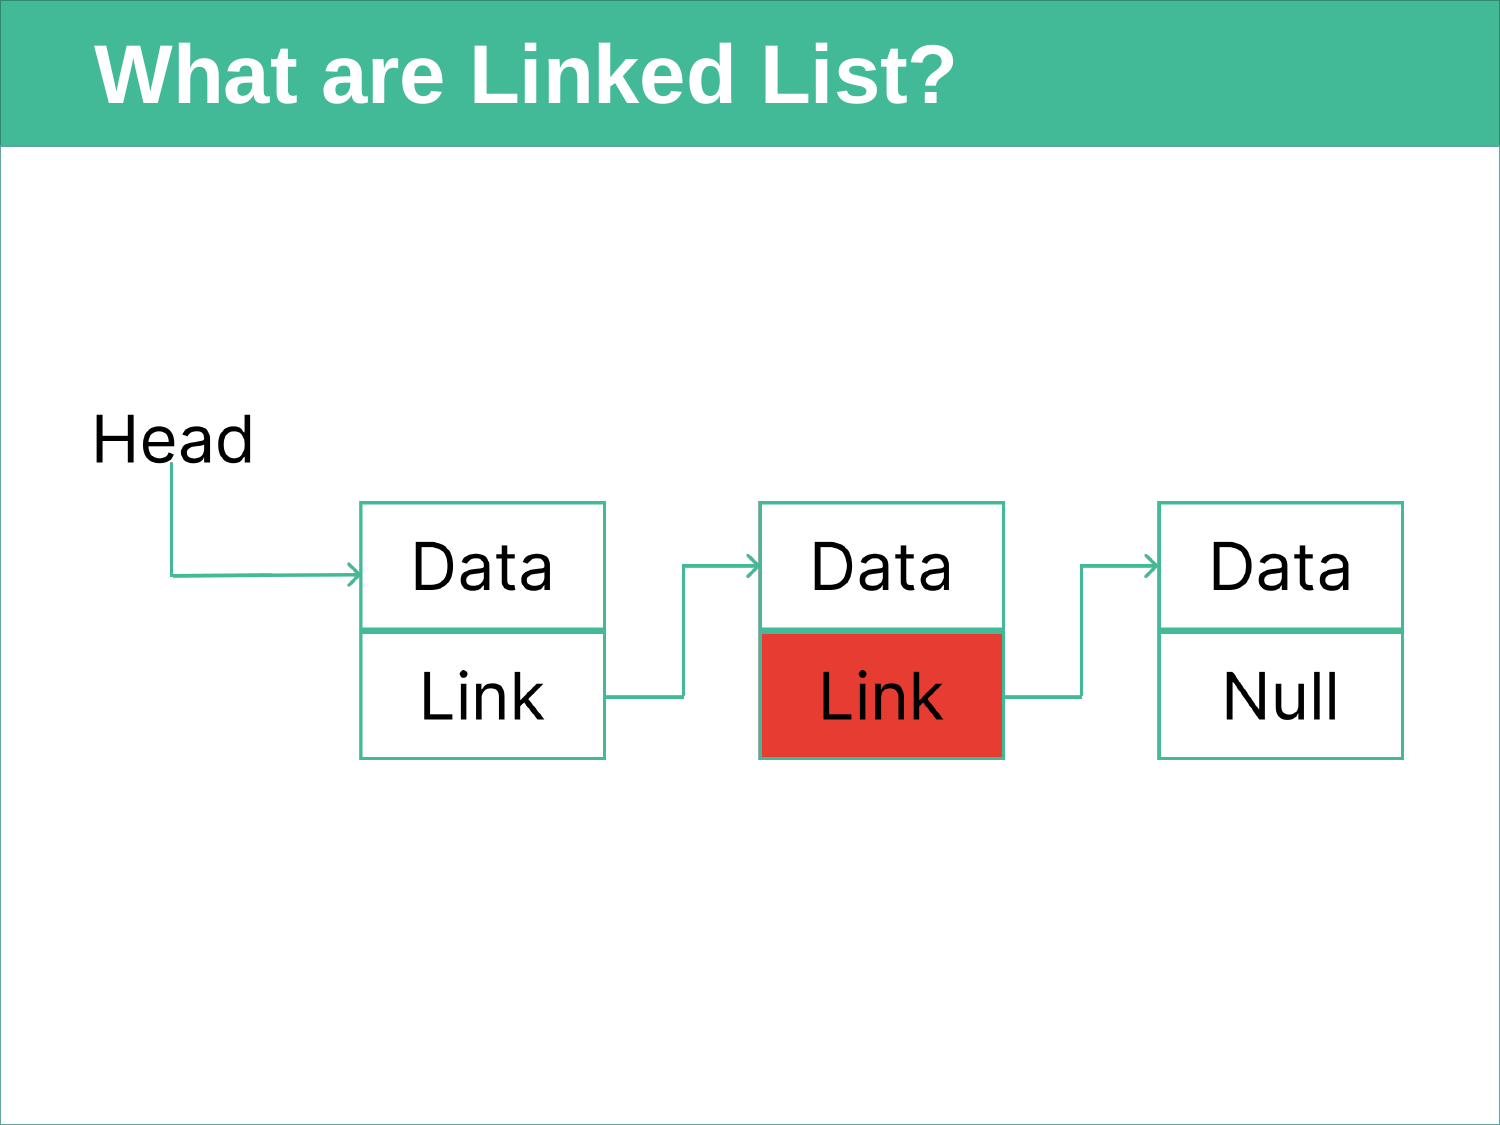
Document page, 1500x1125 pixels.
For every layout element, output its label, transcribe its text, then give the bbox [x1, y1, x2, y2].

text_box [0, 145, 1500, 1125]
text_box [0, 0, 1500, 145]
picture [96, 414, 1404, 760]
title What are Linked List? [79, 17, 1327, 130]
